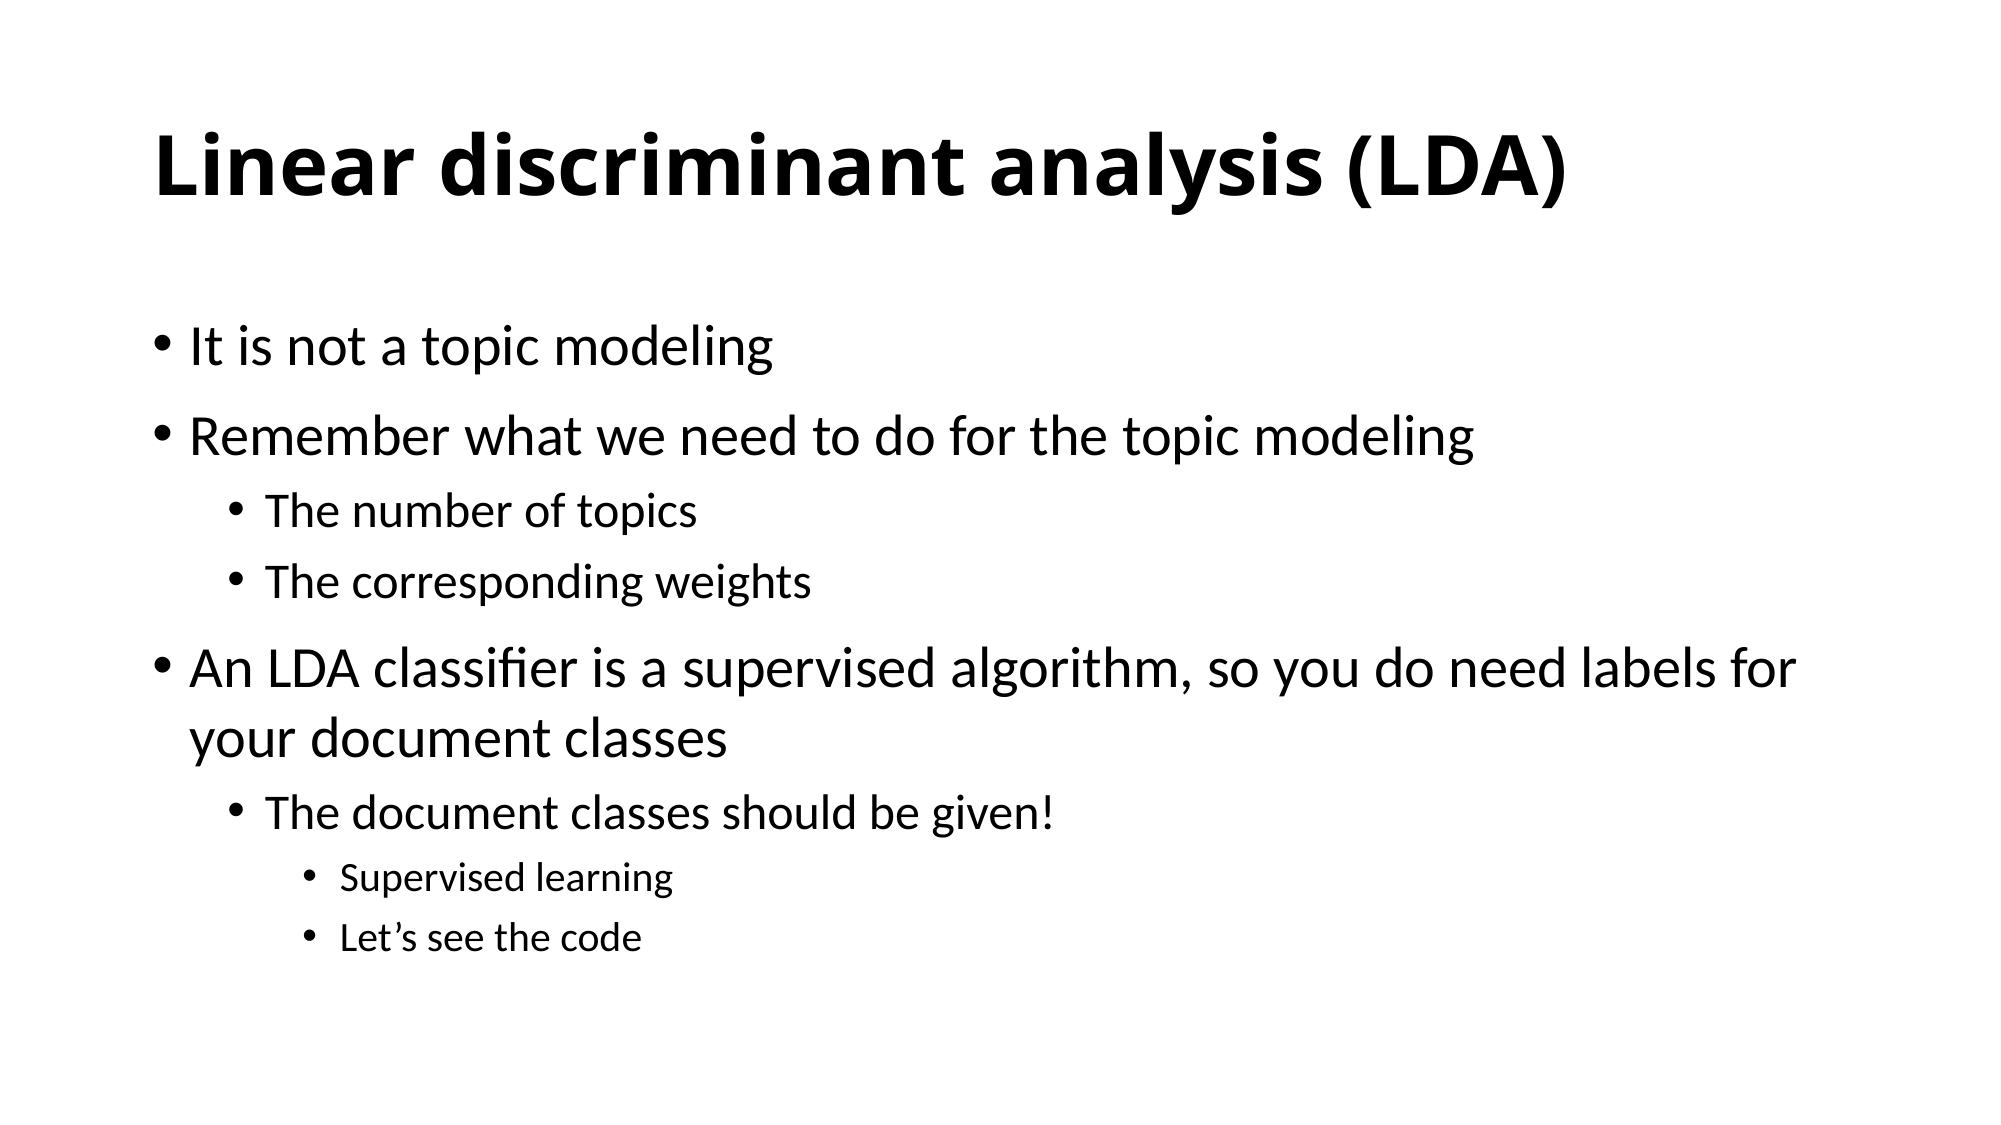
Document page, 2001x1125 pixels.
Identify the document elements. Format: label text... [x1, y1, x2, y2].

list It is not a topic modeling Remember what we need to do for the topic modeling The number of topics The corresponding weights An LDA classifier is a supervised algorithm, so you do need labels for your document classes The document classes should be given! Supervised learning Let’s see the code [137, 299, 1863, 1014]
title Linear discriminant analysis (LDA) [137, 59, 1863, 278]
